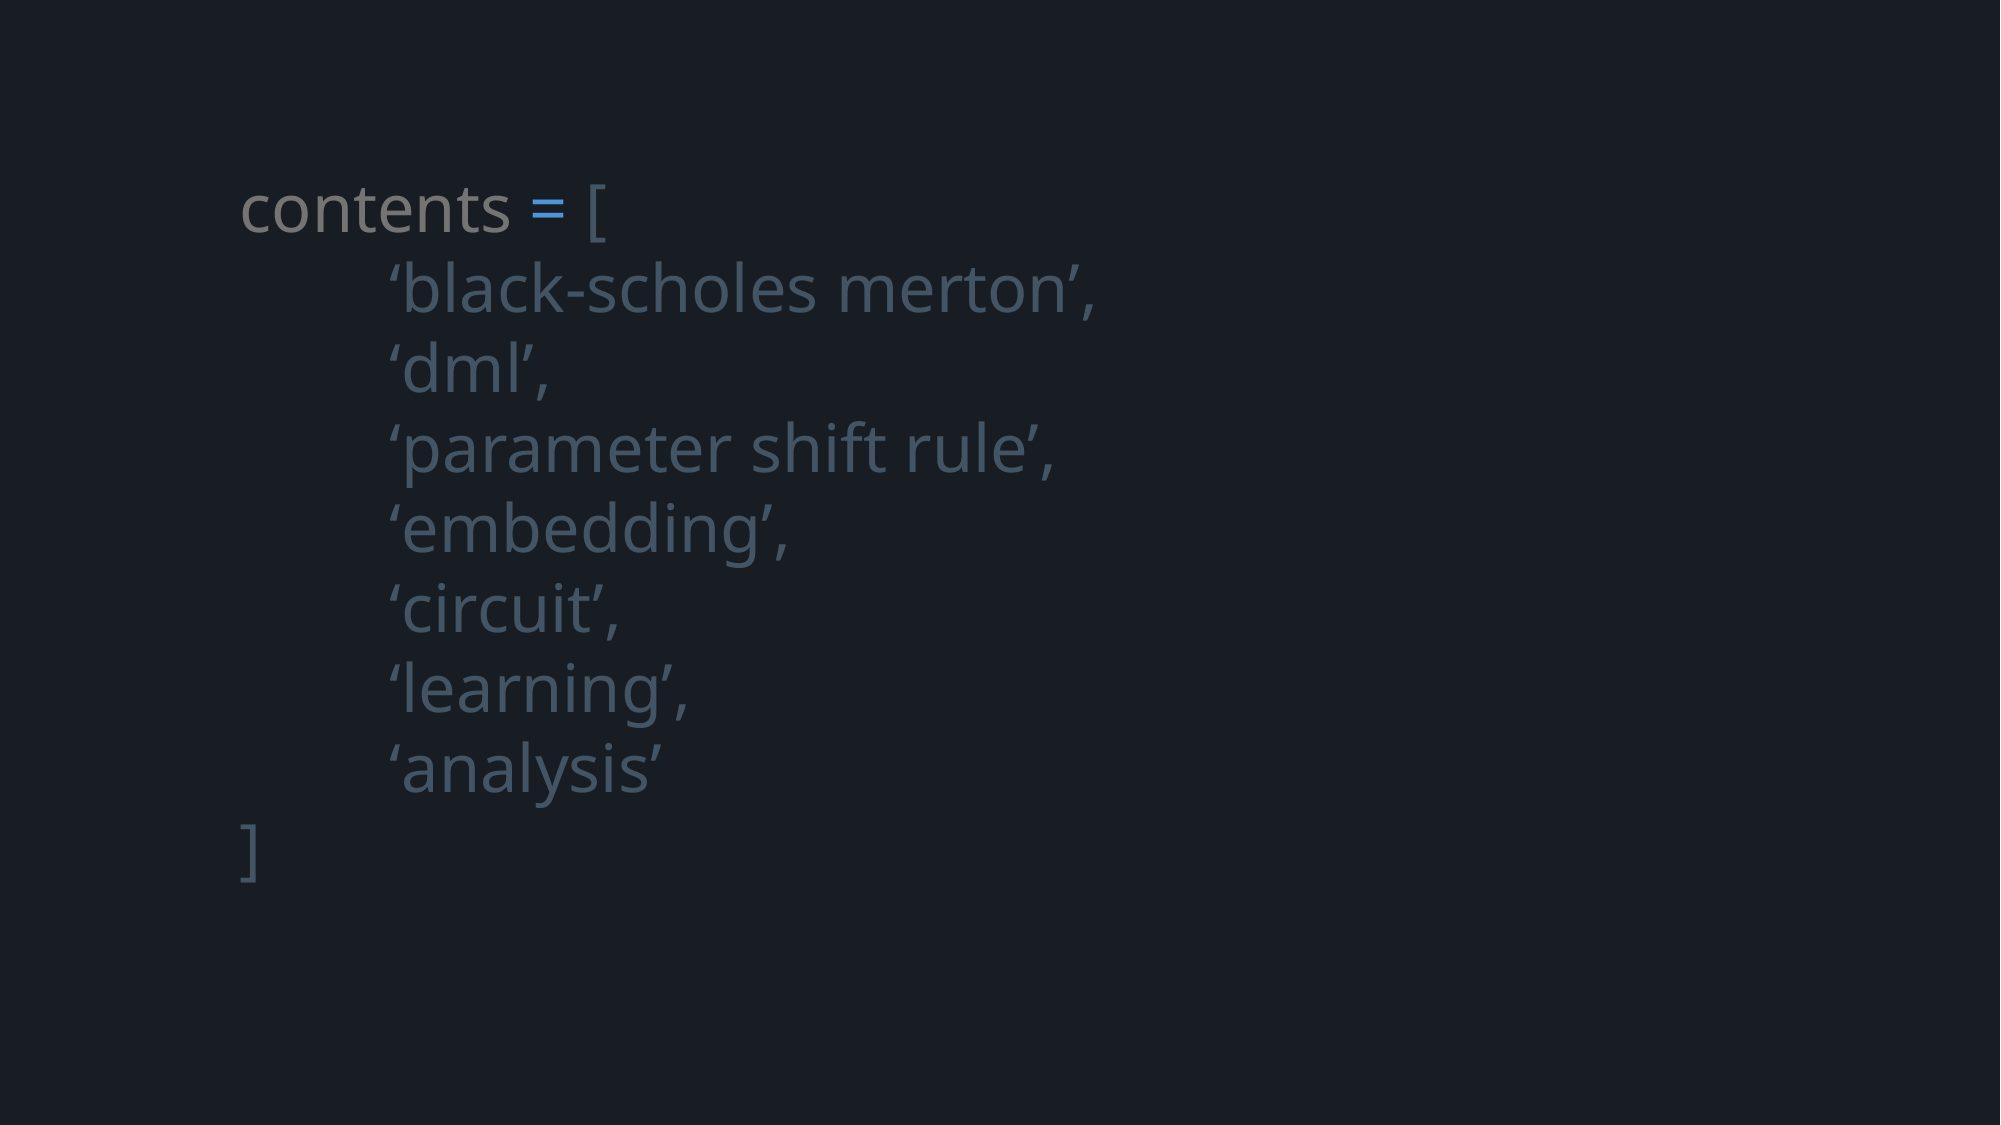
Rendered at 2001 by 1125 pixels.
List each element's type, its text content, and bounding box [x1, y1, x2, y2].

text_box contents = [ ‘black-scholes merton’, ‘dml’, ‘parameter shift rule’, ‘embedding’, ‘circuit’, ‘learning’, ‘analysis’ ] [223, 142, 1594, 909]
